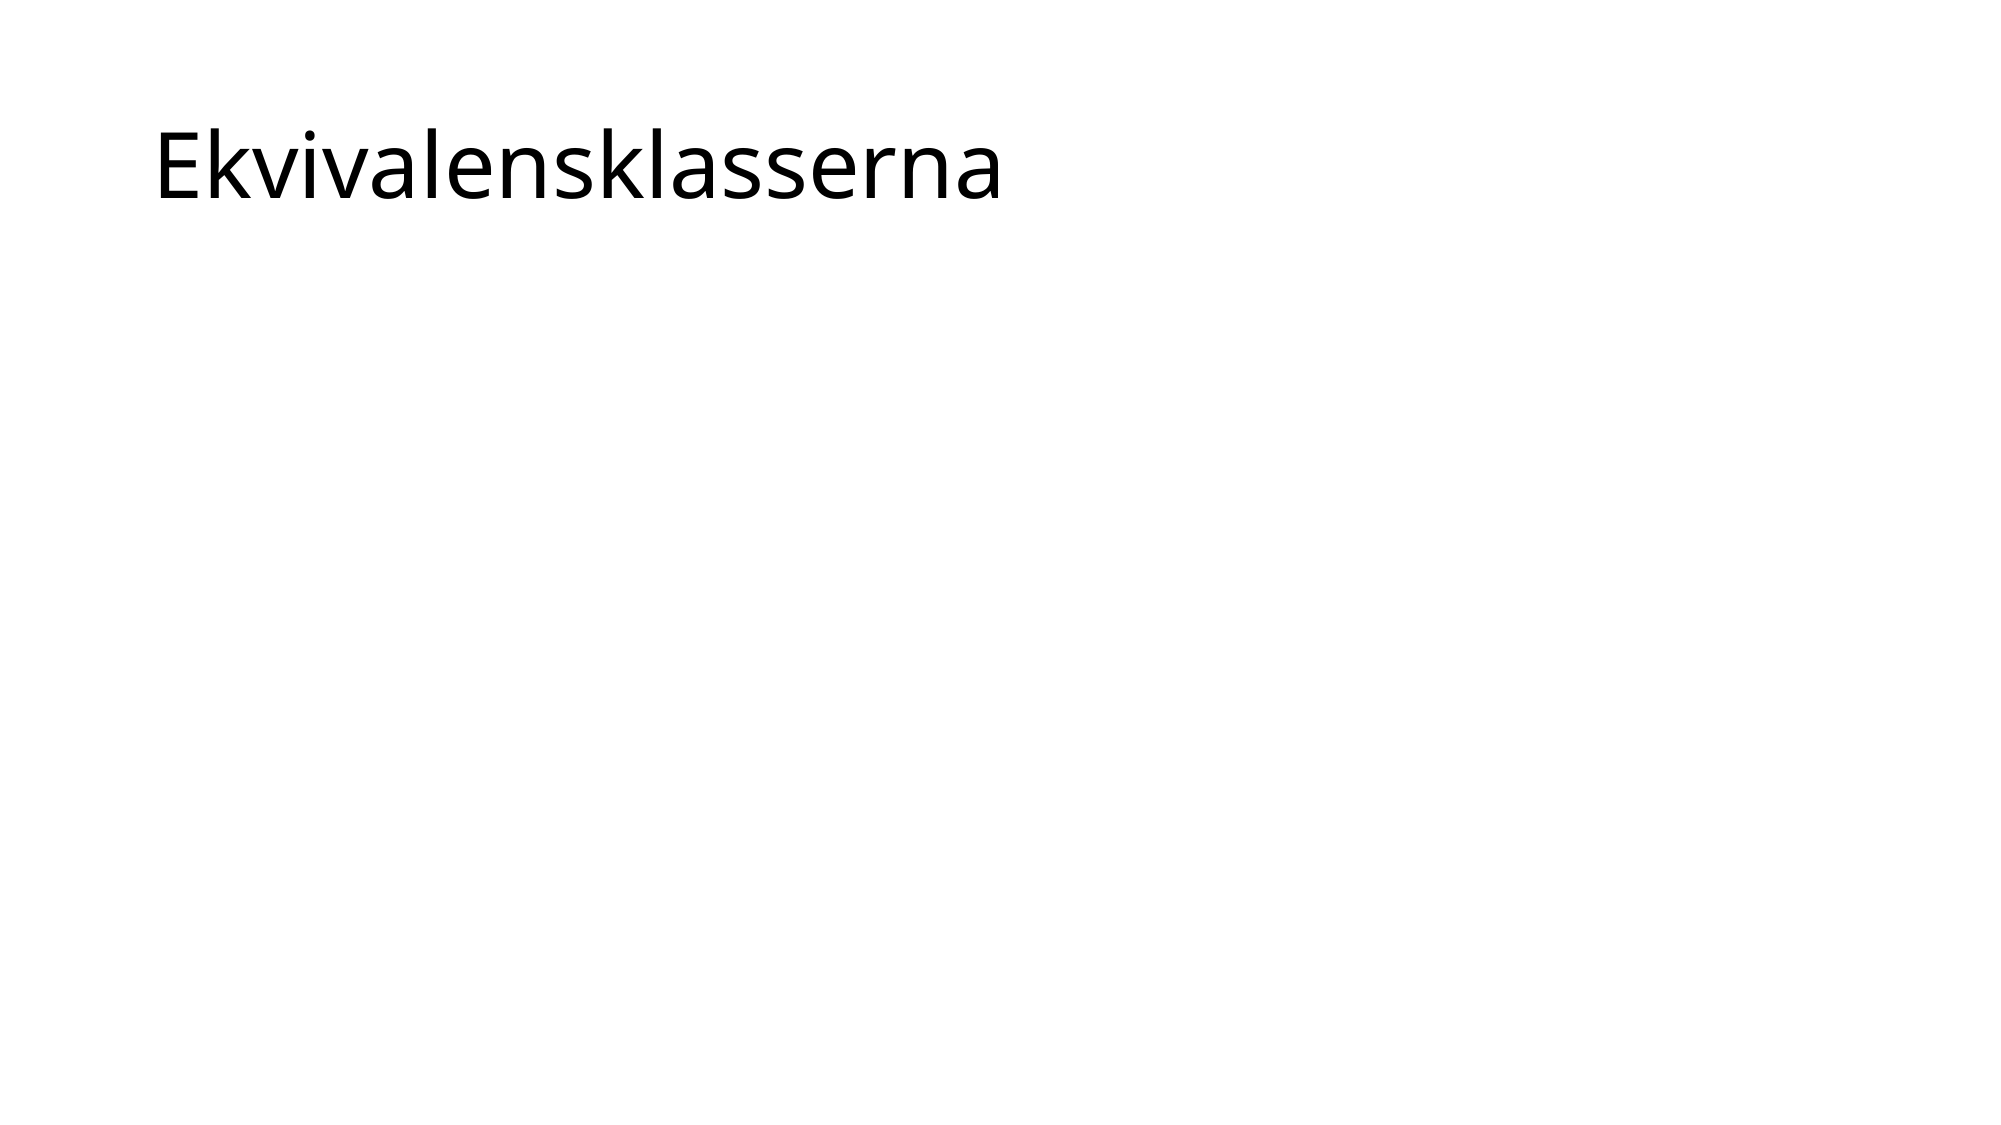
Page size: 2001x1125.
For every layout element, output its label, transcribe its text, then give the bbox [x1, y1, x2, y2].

title Ekvivalensklasserna [137, 59, 1863, 278]
